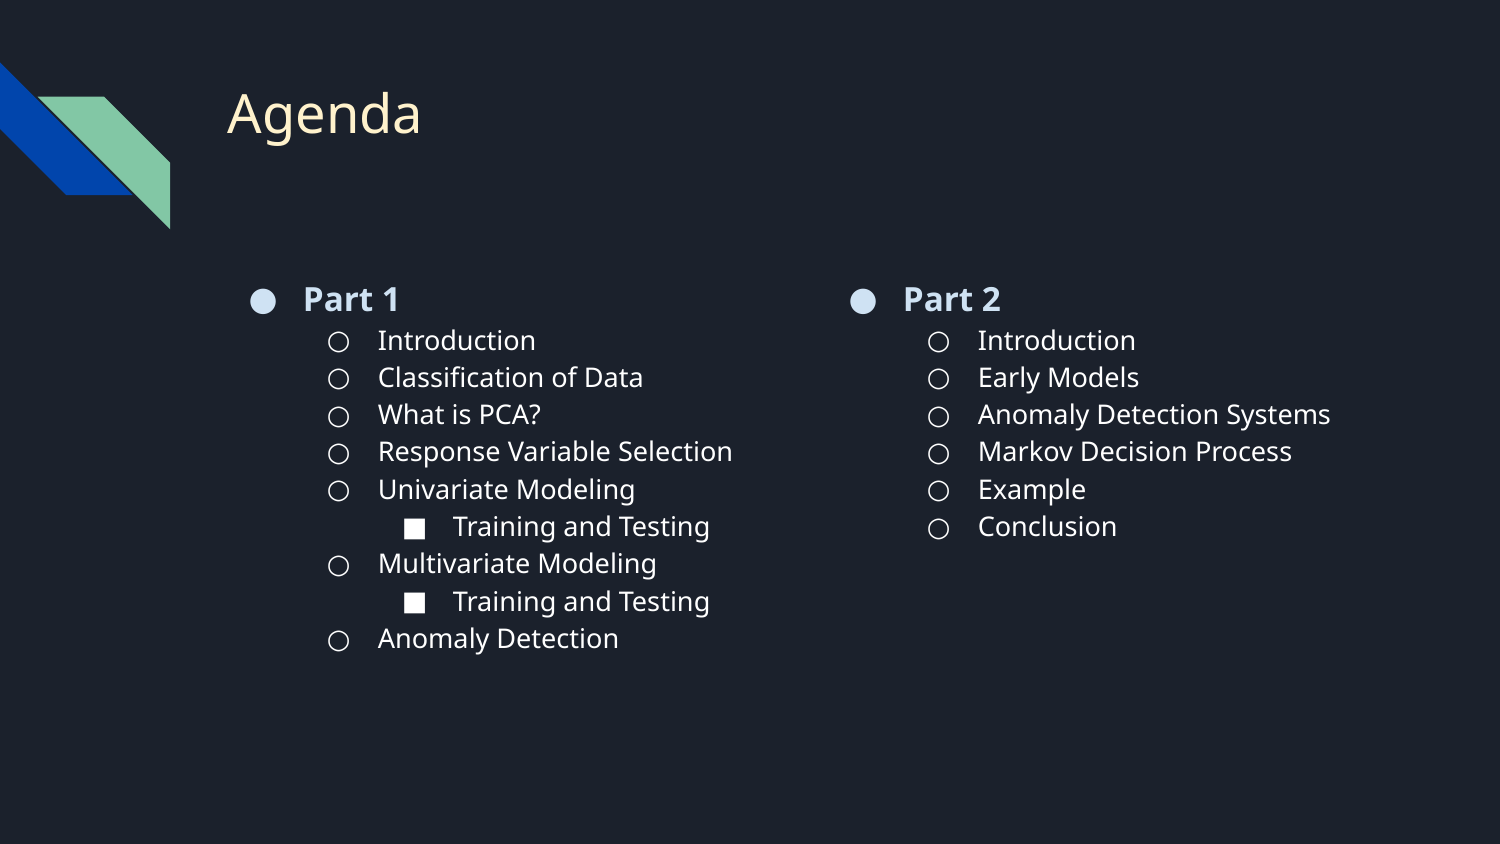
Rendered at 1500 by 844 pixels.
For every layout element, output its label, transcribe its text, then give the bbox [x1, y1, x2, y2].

list Part 2 Introduction Early Models Anomaly Detection Systems Markov Decision Process Example Conclusion [812, 257, 1350, 735]
title Agenda [212, 64, 1368, 215]
list Part 1 Introduction Classification of Data What is PCA? Response Variable Selection Univariate Modeling Training and Testing Multivariate Modeling Training and Testing Anomaly Detection [212, 257, 750, 735]
